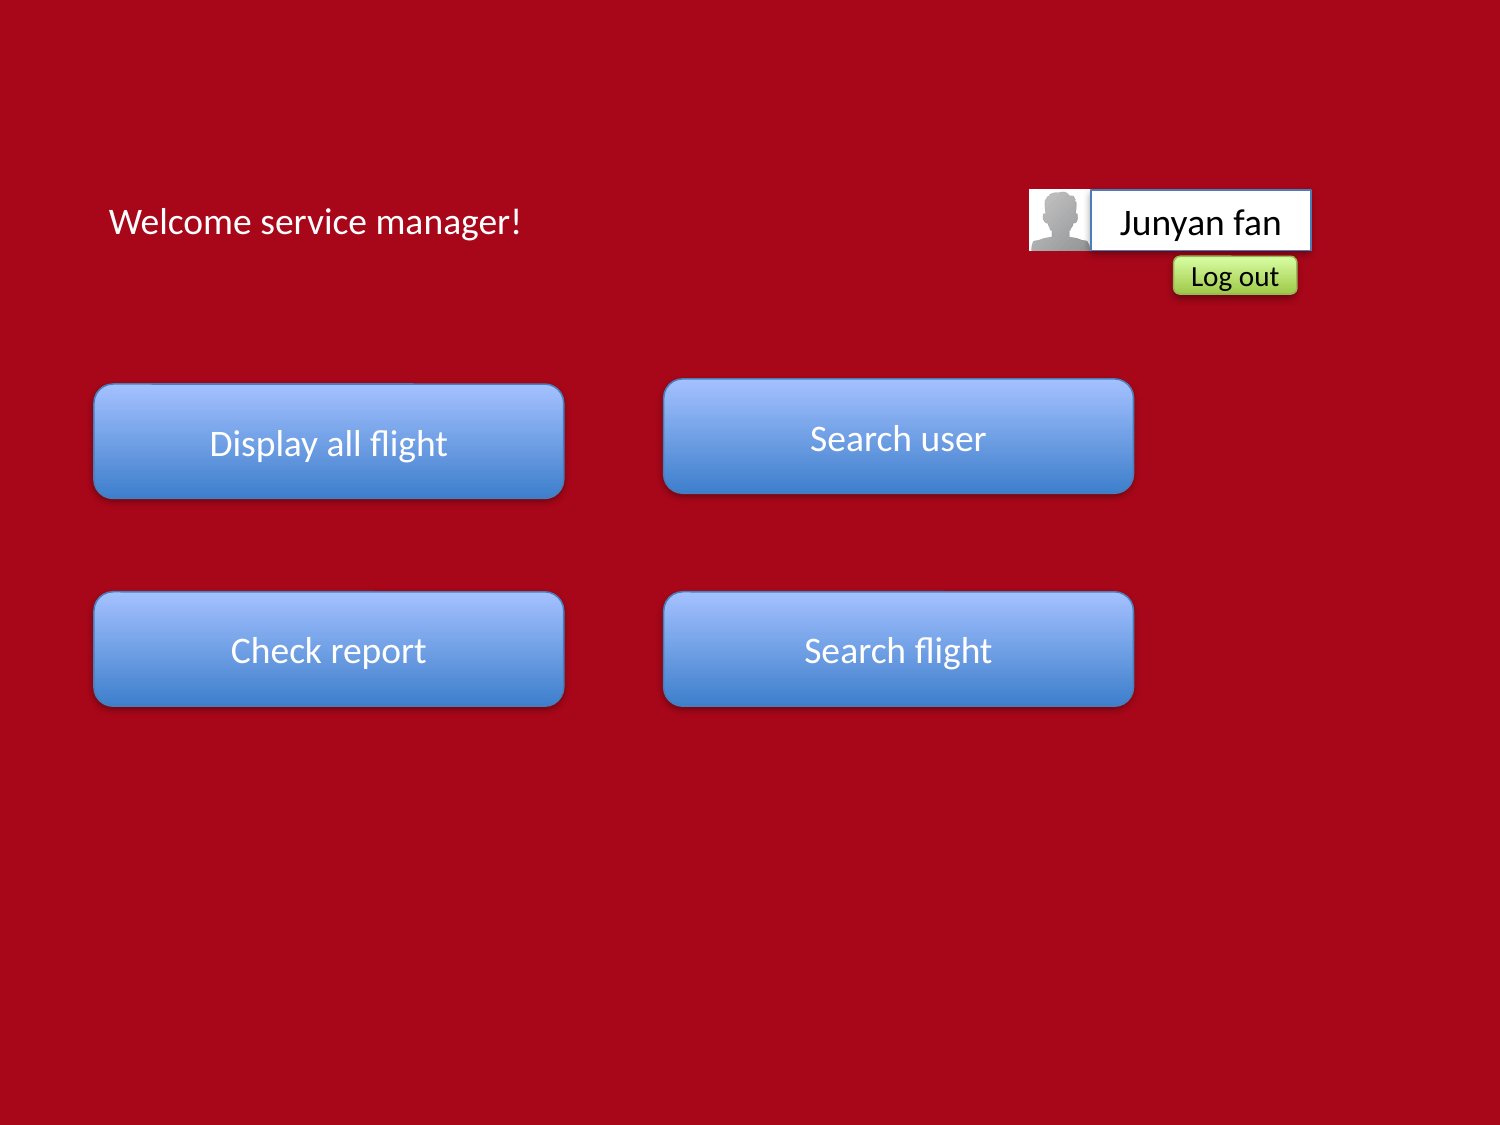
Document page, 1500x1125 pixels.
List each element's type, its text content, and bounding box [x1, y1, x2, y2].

text_box Junyan fan [1091, 189, 1312, 251]
text_box Display all flight [93, 383, 565, 500]
text_box Check report [93, 590, 565, 707]
picture [1029, 189, 1091, 251]
text_box Search flight [662, 590, 1135, 707]
text_box Log out [1172, 255, 1298, 295]
text_box Welcome service manager! [93, 189, 564, 250]
text_box Search user [662, 378, 1135, 495]
